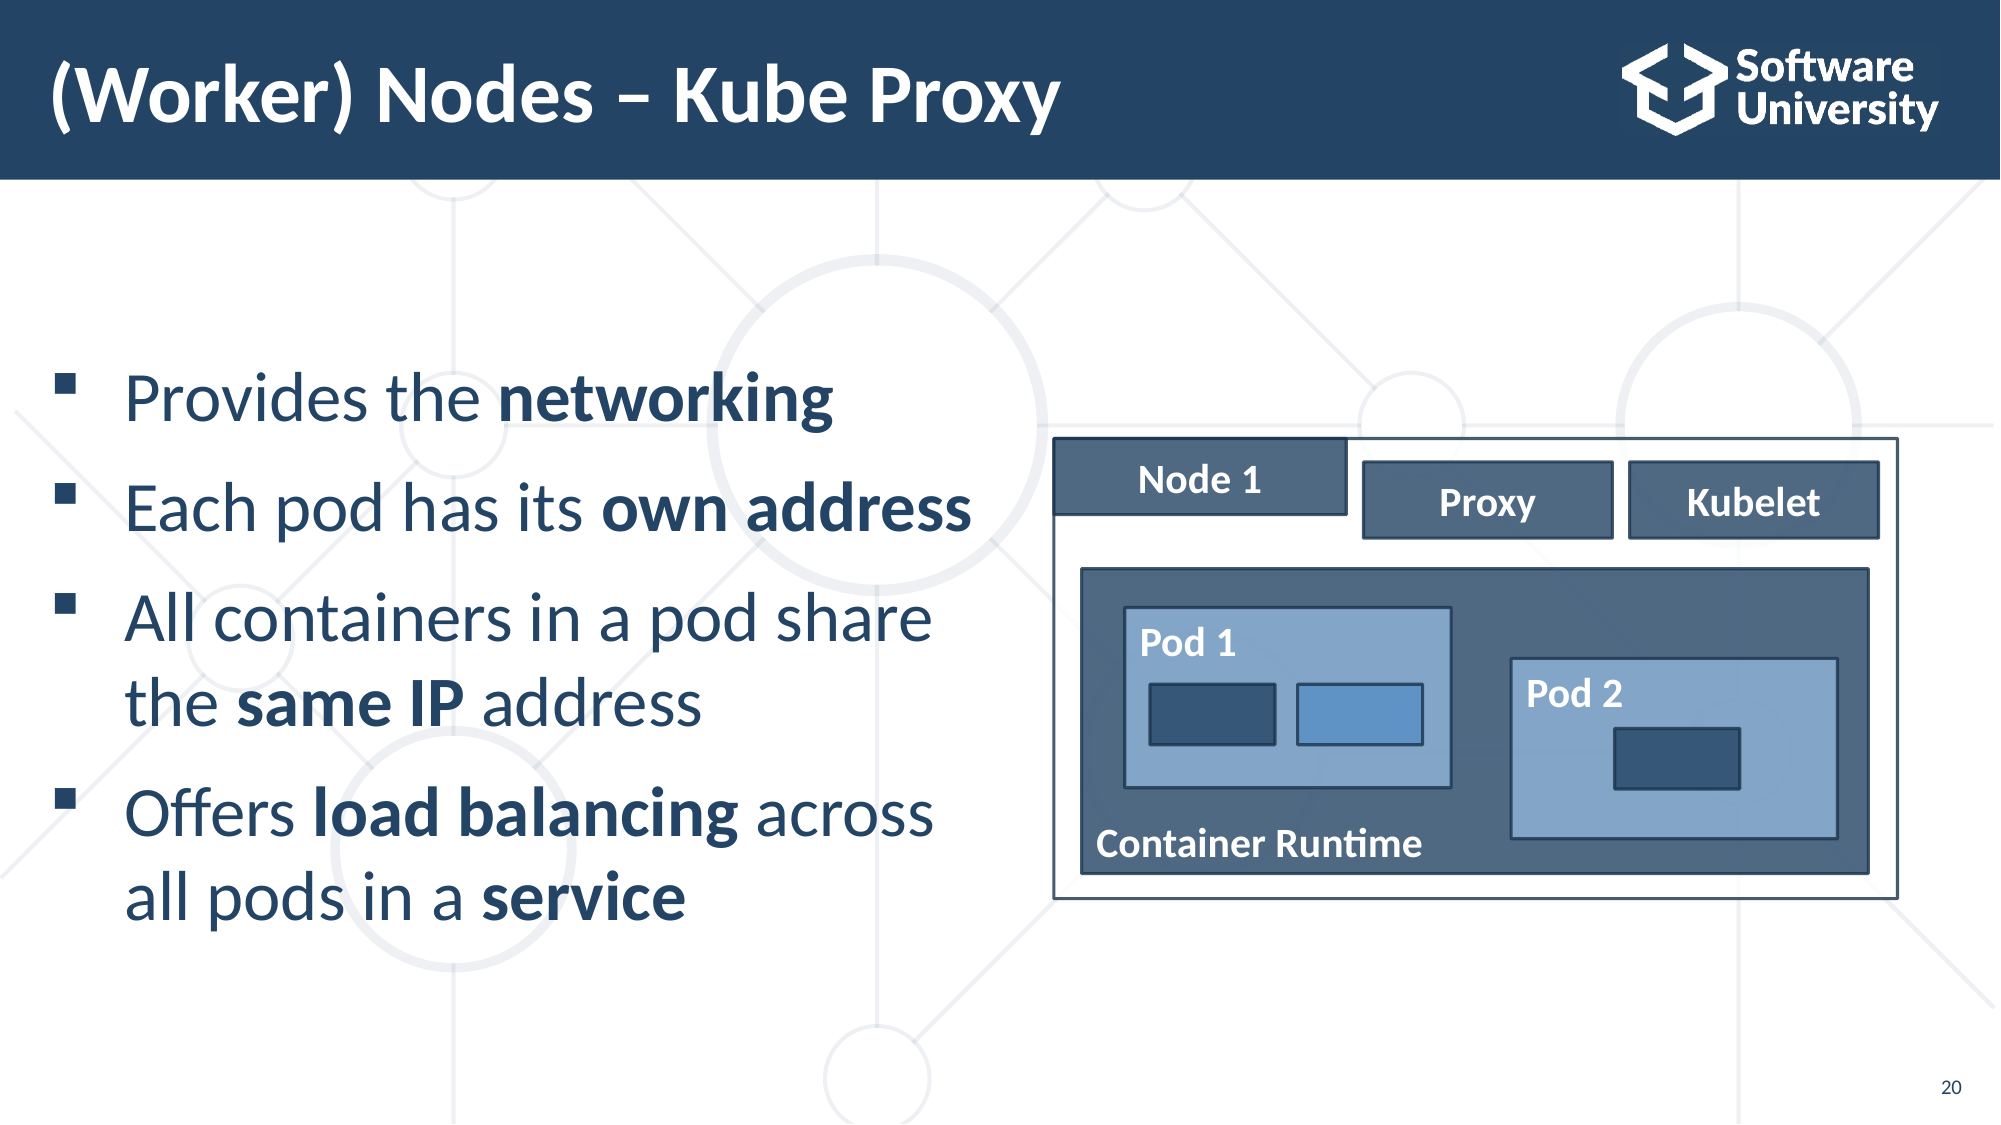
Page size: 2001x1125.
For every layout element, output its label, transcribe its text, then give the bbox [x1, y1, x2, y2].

text_box Container Runtime [1079, 567, 1870, 876]
text_box Node 1 [1052, 436, 1348, 517]
slide_number 20 [1897, 1070, 1968, 1103]
title (Worker) Nodes – Kube Proxy [31, 16, 1591, 162]
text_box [1510, 658, 1838, 839]
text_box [1124, 607, 1452, 789]
picture [1622, 43, 1939, 136]
list Provides the networking Each pod has its own address All containers in a pod share the same IP address Offers load balancing across all pods in a service [31, 344, 1000, 1103]
text_box Kubelet [1628, 460, 1881, 540]
text_box Proxy [1361, 460, 1614, 540]
text_box [1052, 436, 1900, 901]
